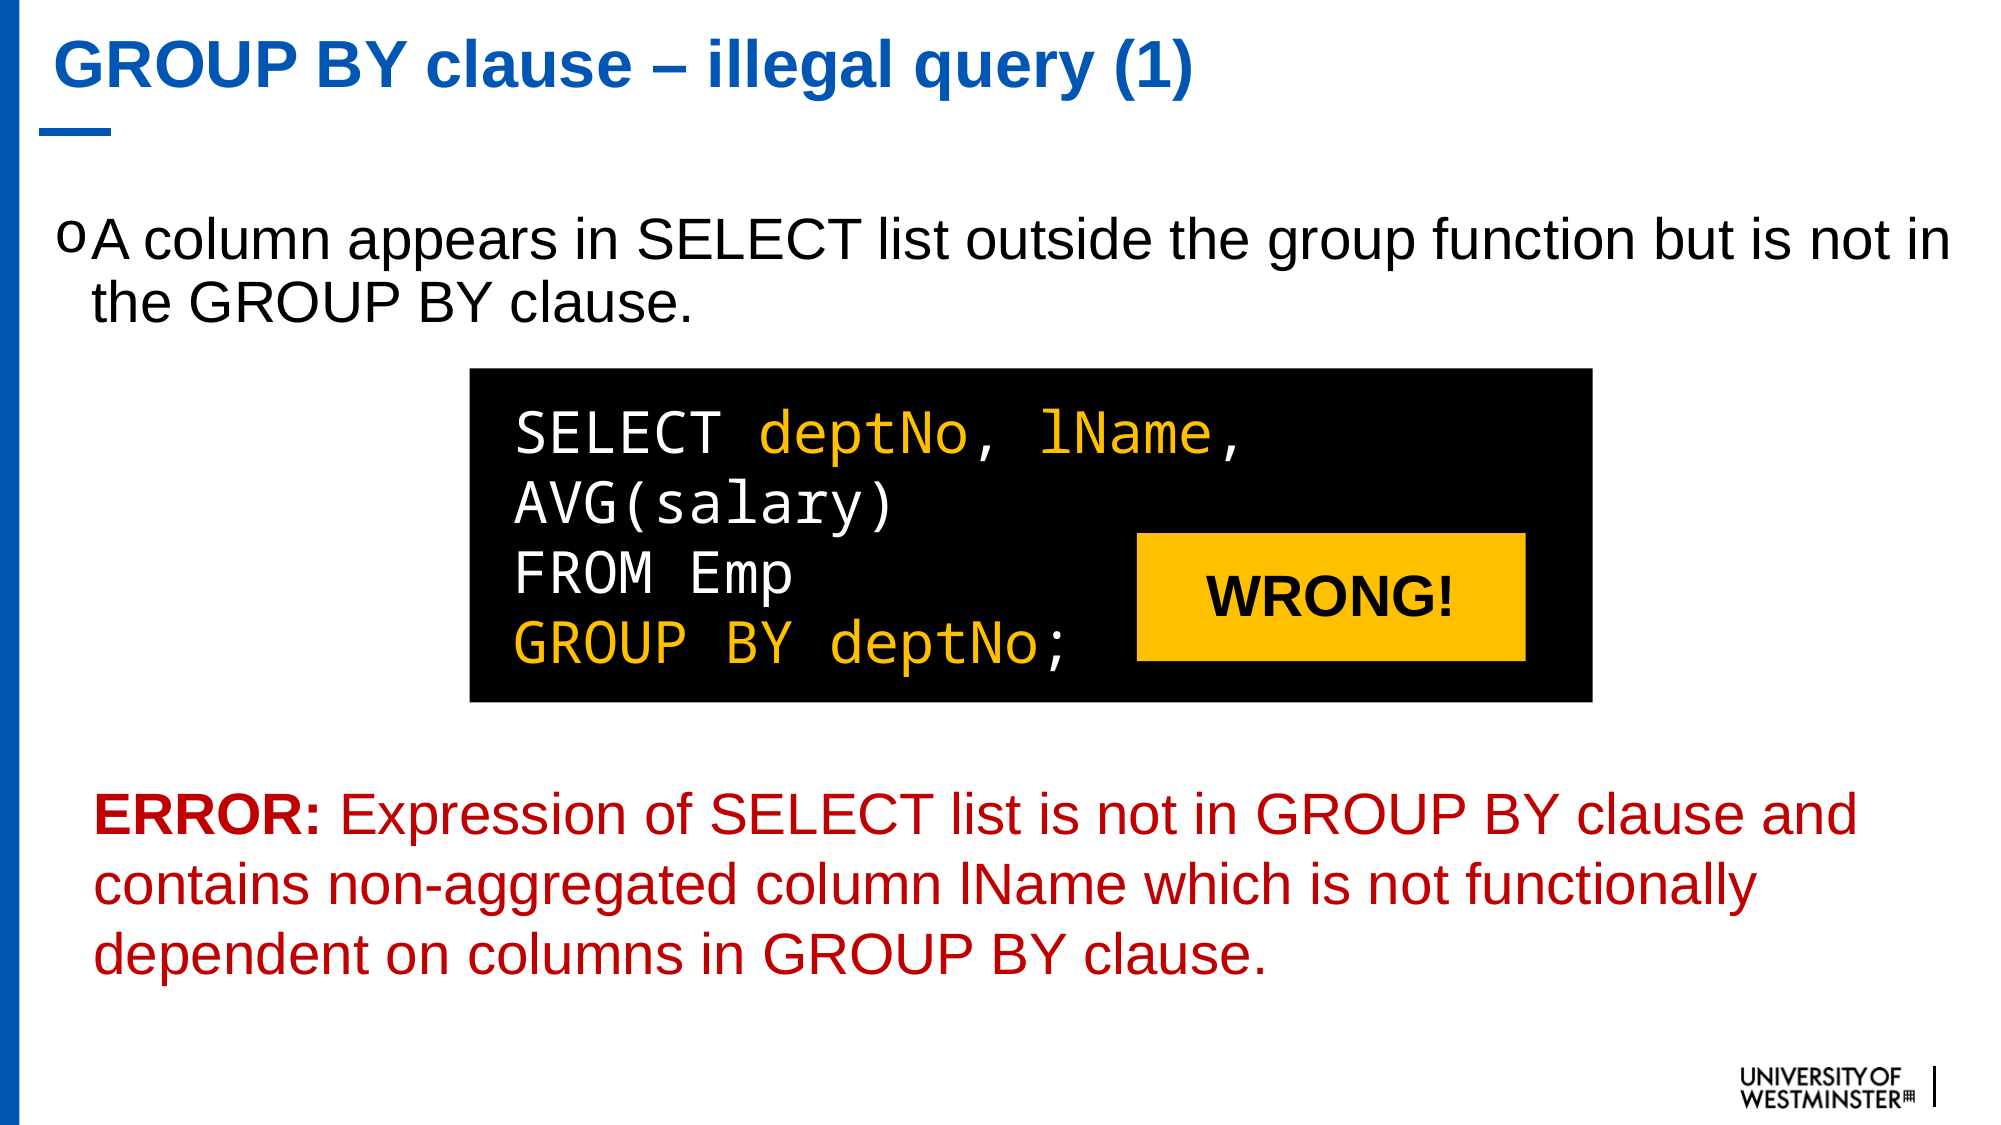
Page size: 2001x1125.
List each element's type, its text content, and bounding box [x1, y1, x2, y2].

text_box A column appears in SELECT list outside the group function but is not in the GROUP BY clause. [39, 202, 1974, 352]
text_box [469, 368, 1593, 703]
title GROUP BY clause – illegal query (1) [39, 0, 2000, 132]
text_box ERROR: Expression of SELECT list is not in GROUP BY clause and contains non-aggregated column lName which is not functionally dependent on columns in GROUP BY clause. [78, 769, 1959, 995]
picture [1740, 1067, 1915, 1109]
